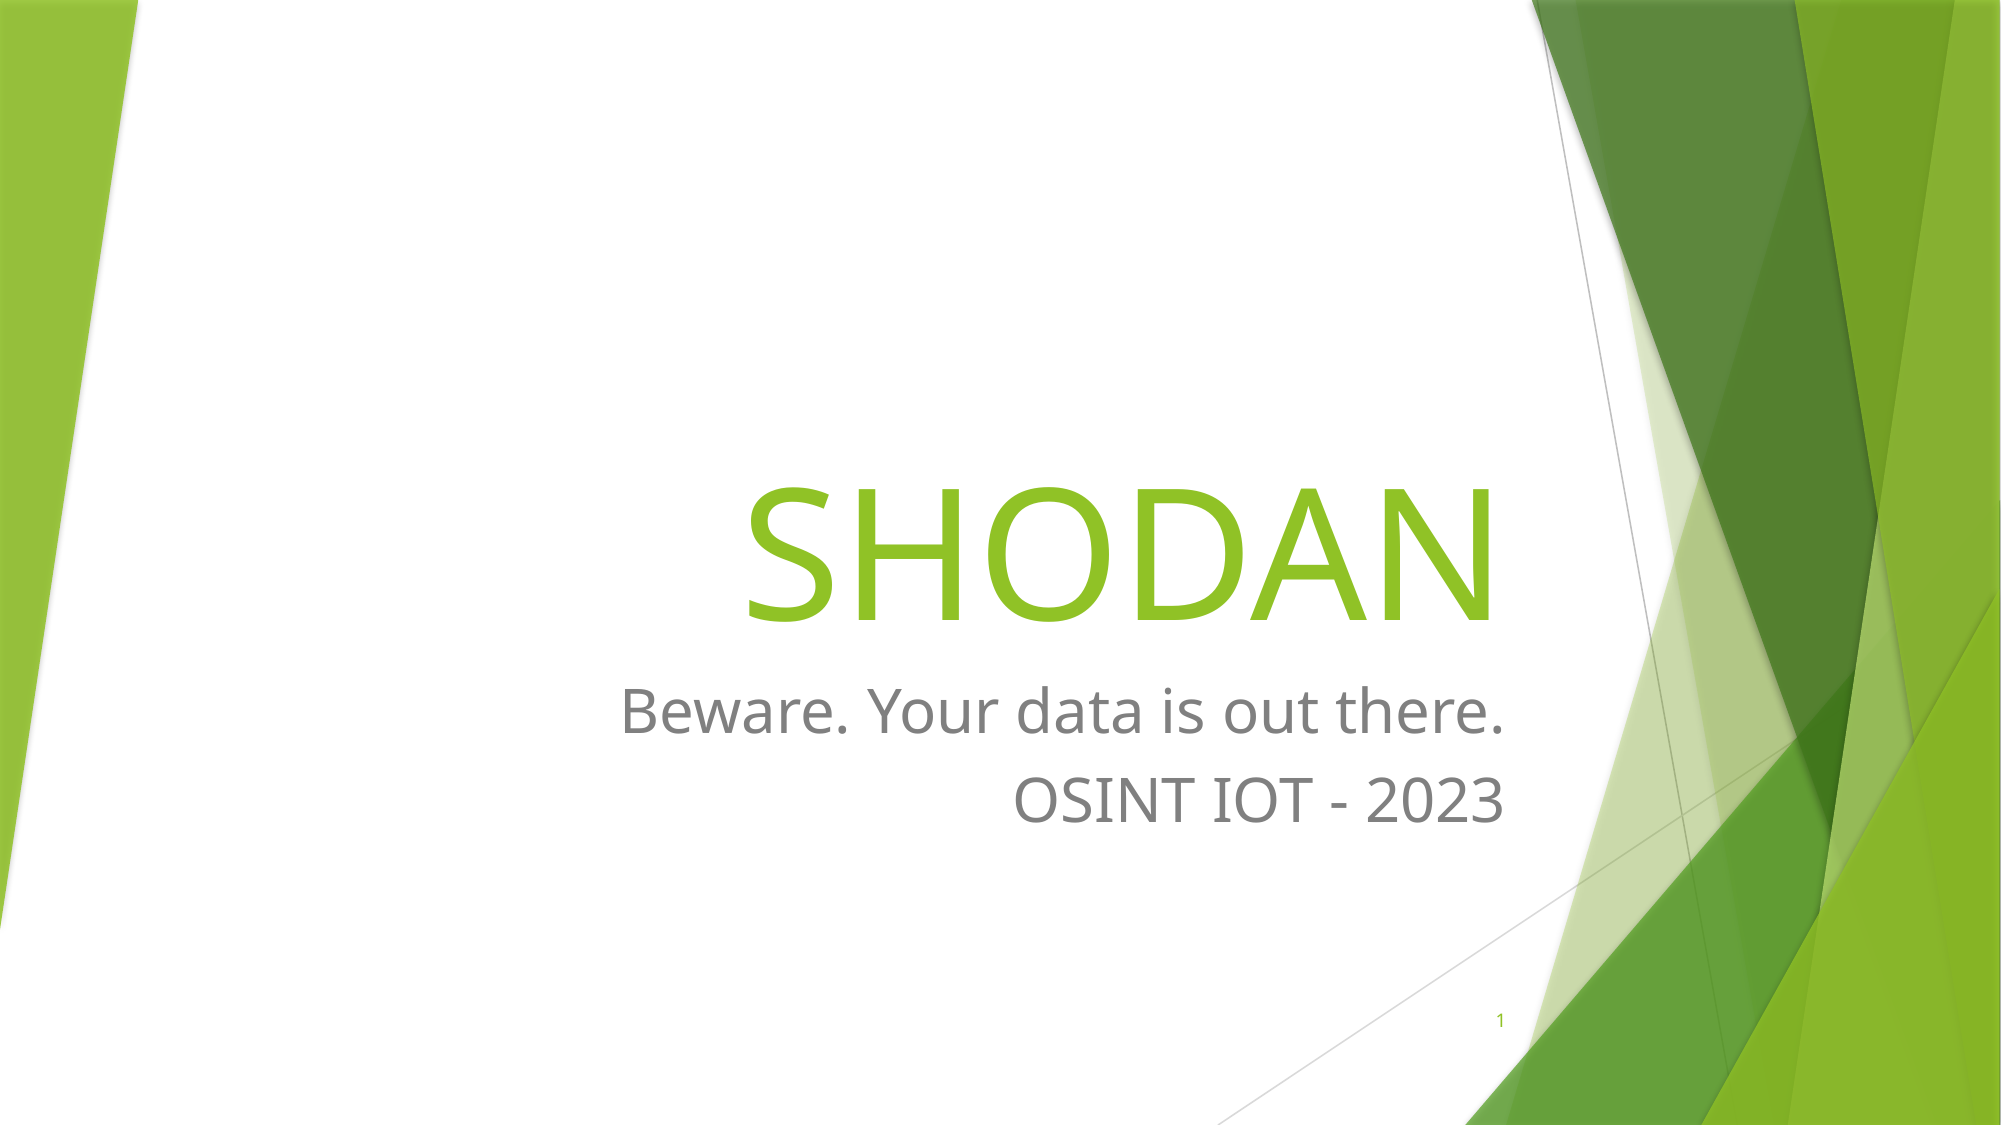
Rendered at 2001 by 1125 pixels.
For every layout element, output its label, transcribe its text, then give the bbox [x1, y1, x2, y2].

slide_number 1 [1409, 991, 1522, 1051]
title SHODAN [247, 394, 1522, 664]
subtitle Beware. Your data is out there. OSINT IOT - 2023 [247, 664, 1522, 845]
